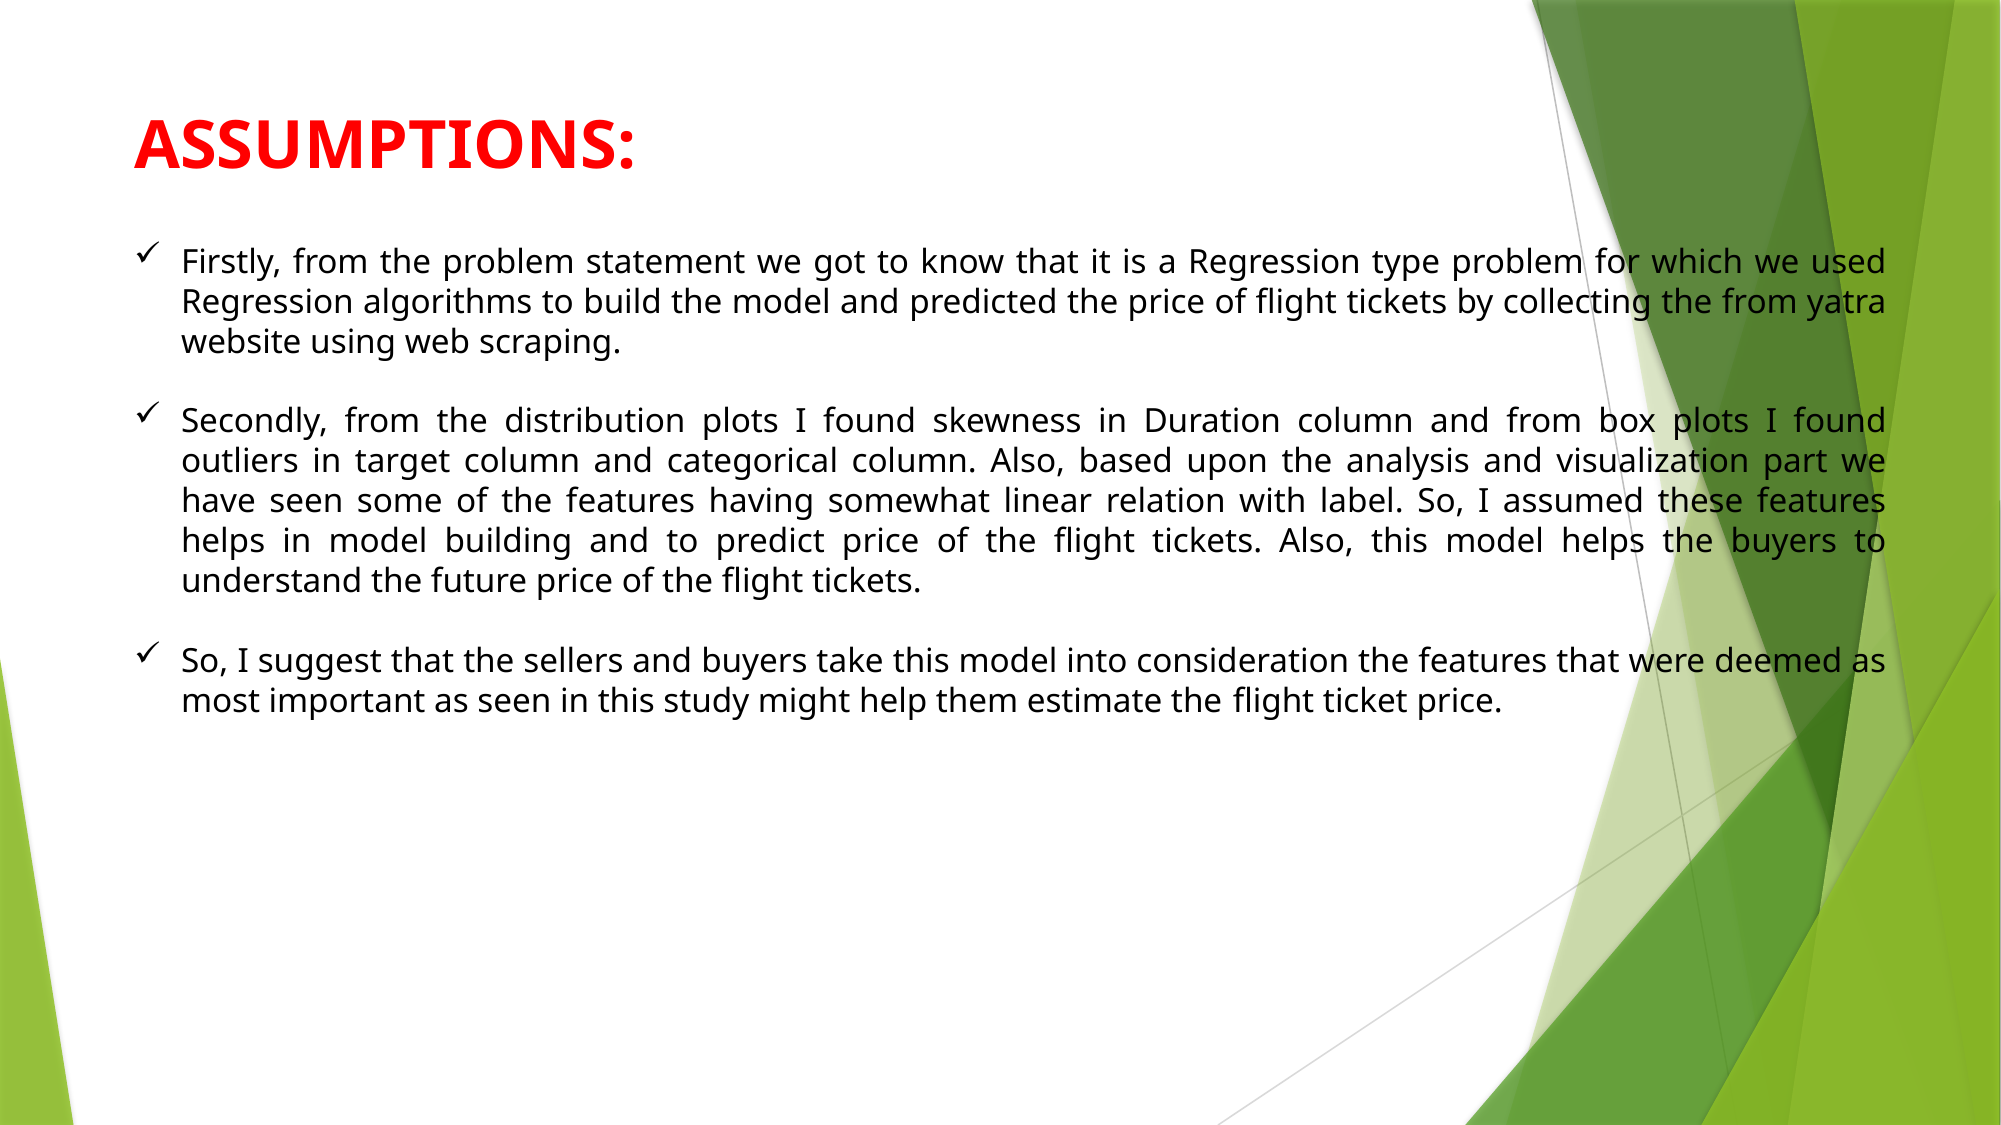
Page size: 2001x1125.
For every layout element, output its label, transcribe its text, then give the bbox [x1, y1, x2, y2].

text_box Assumptions: [119, 94, 1905, 189]
text_box Firstly, from the problem statement we got to know that it is a Regression type problem for which we used Regression algorithms to build the model and predicted the price of flight tickets by collecting the from yatra website using web scraping. Secondly, from the distribution plots I found skewness in Duration column and from box plots I found outliers in target column and categorical column. Also, based upon the analysis and visualization part we have seen some of the features having somewhat linear relation with label. So, I assumed these features helps in model building and to predict price of the flight tickets. Also, this model helps the buyers to understand the future price of the flight tickets. So, I suggest that the sellers and buyers take this model into consideration the features that were deemed as most important as seen in this study might help them estimate the flight ticket price. [119, 232, 1905, 727]
